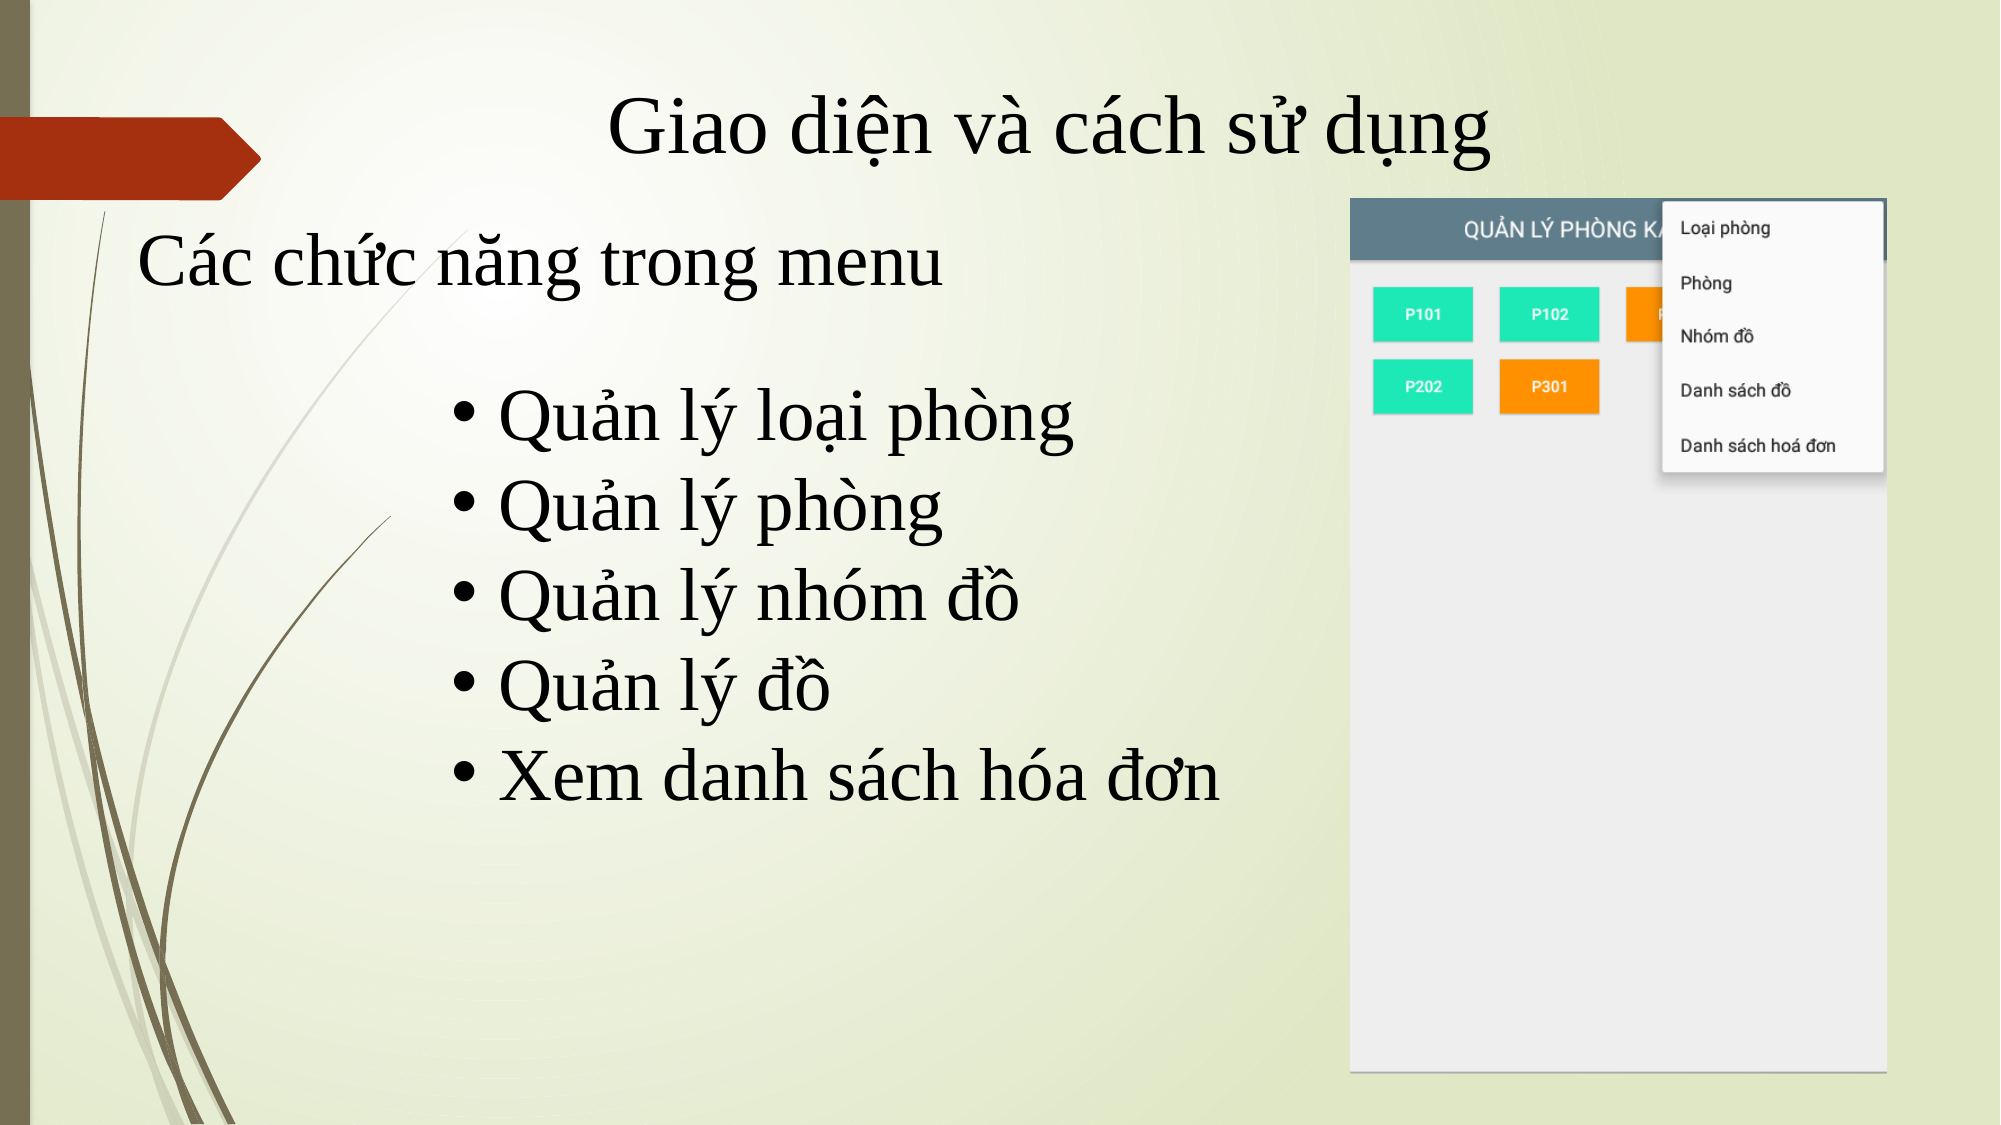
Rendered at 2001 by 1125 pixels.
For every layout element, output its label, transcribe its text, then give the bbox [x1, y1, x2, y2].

text_box Quản lý loại phòng Quản lý phòng Quản lý nhóm đồ Quản lý đồ Xem danh sách hóa đơn [436, 357, 1237, 823]
text_box Các chức năng trong menu [123, 203, 960, 308]
text_box Giao diện và cách sử dụng [592, 62, 1508, 178]
picture [1350, 198, 1887, 1074]
